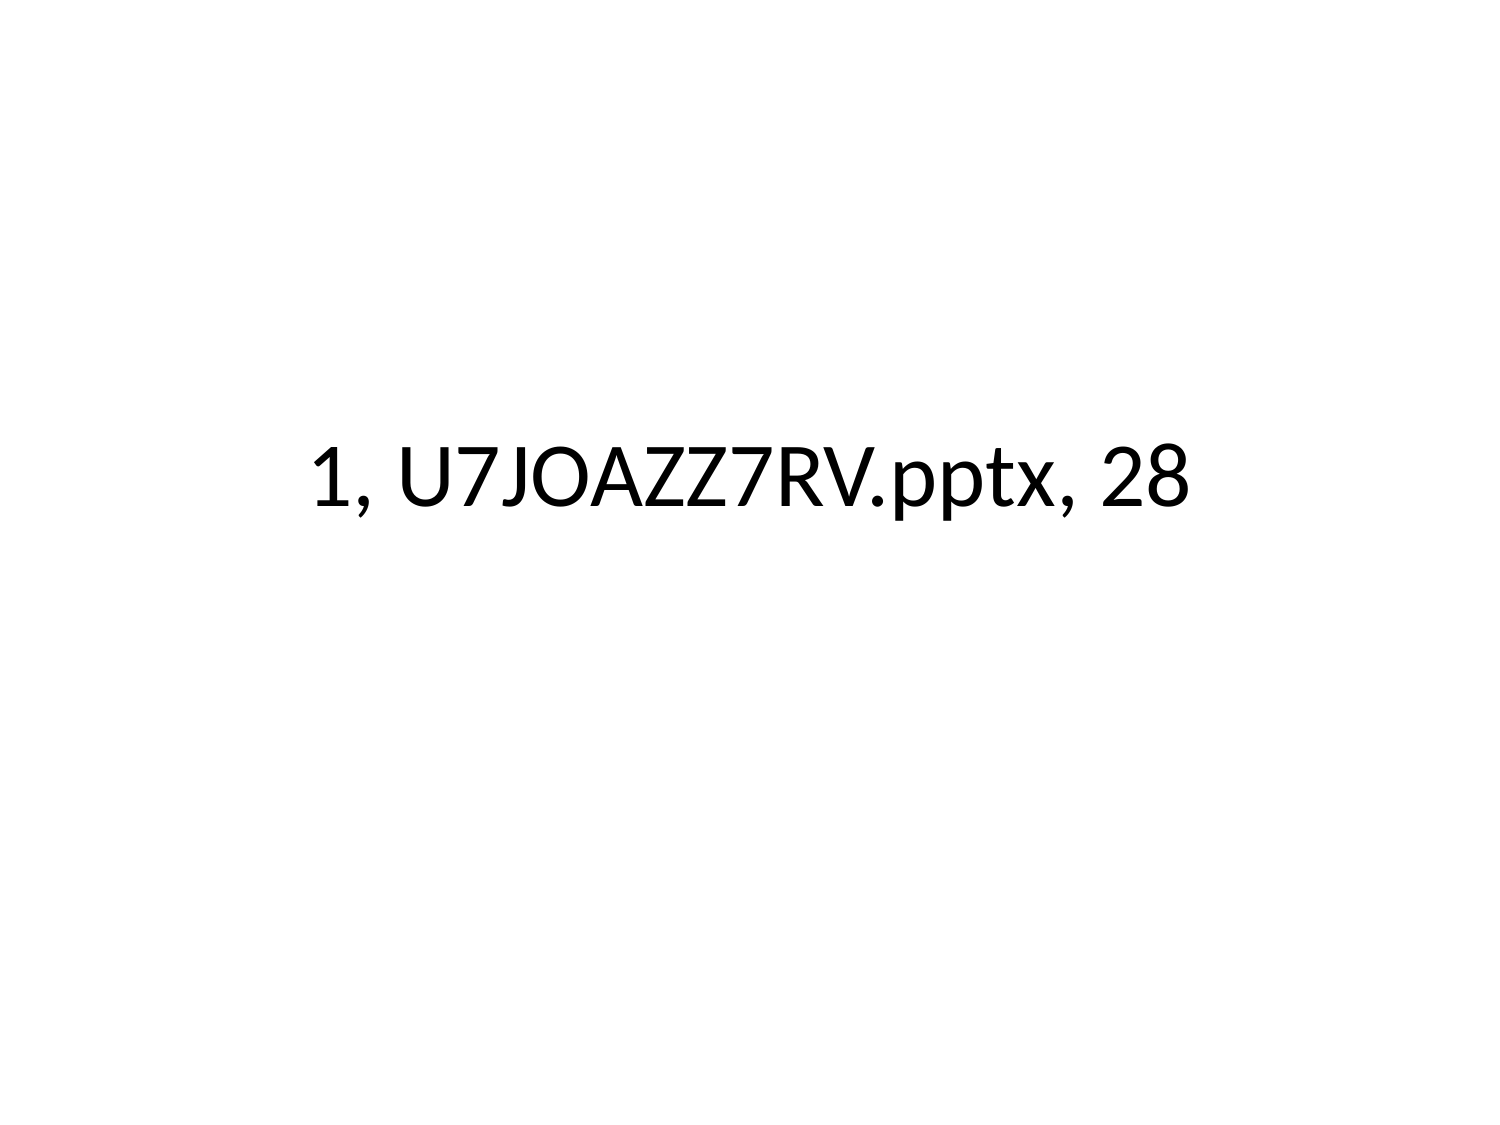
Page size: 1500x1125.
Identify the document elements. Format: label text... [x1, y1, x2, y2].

title 1, U7JOAZZ7RV.pptx, 28 [112, 349, 1388, 591]
